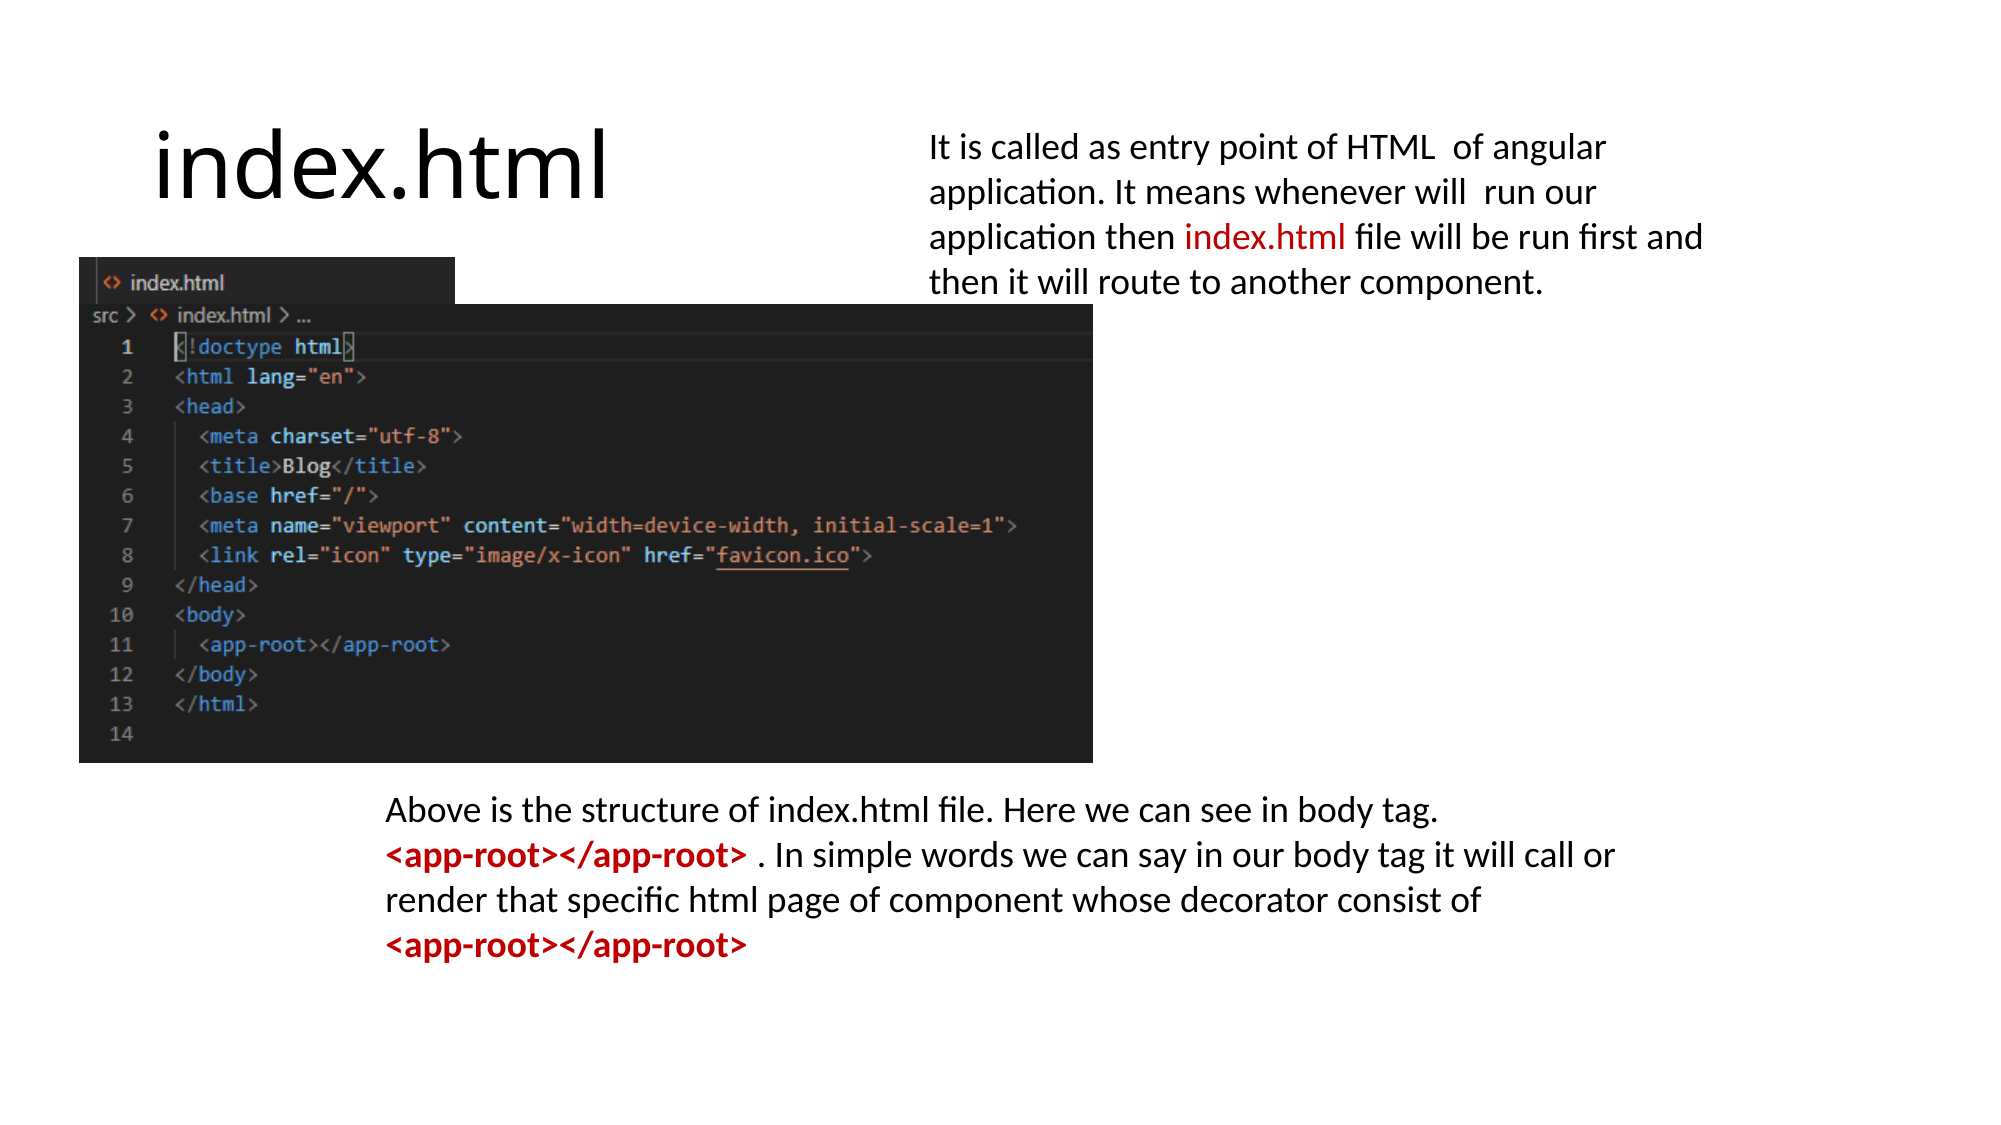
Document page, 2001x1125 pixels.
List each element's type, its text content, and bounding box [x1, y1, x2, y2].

picture [79, 304, 1093, 763]
text_box It is called as entry point of HTML of angular application. It means whenever will run our application then index.html file will be run first and then it will route to another component. [913, 98, 1777, 325]
text_box Above is the structure of index.html file. Here we can see in body tag. <app-root></app-root> . In simple words we can say in our body tag it will call or render that specific html page of component whose decorator consist of <app-root></app-root> [370, 761, 1688, 988]
title index.html [137, 59, 1863, 278]
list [79, 257, 455, 304]
